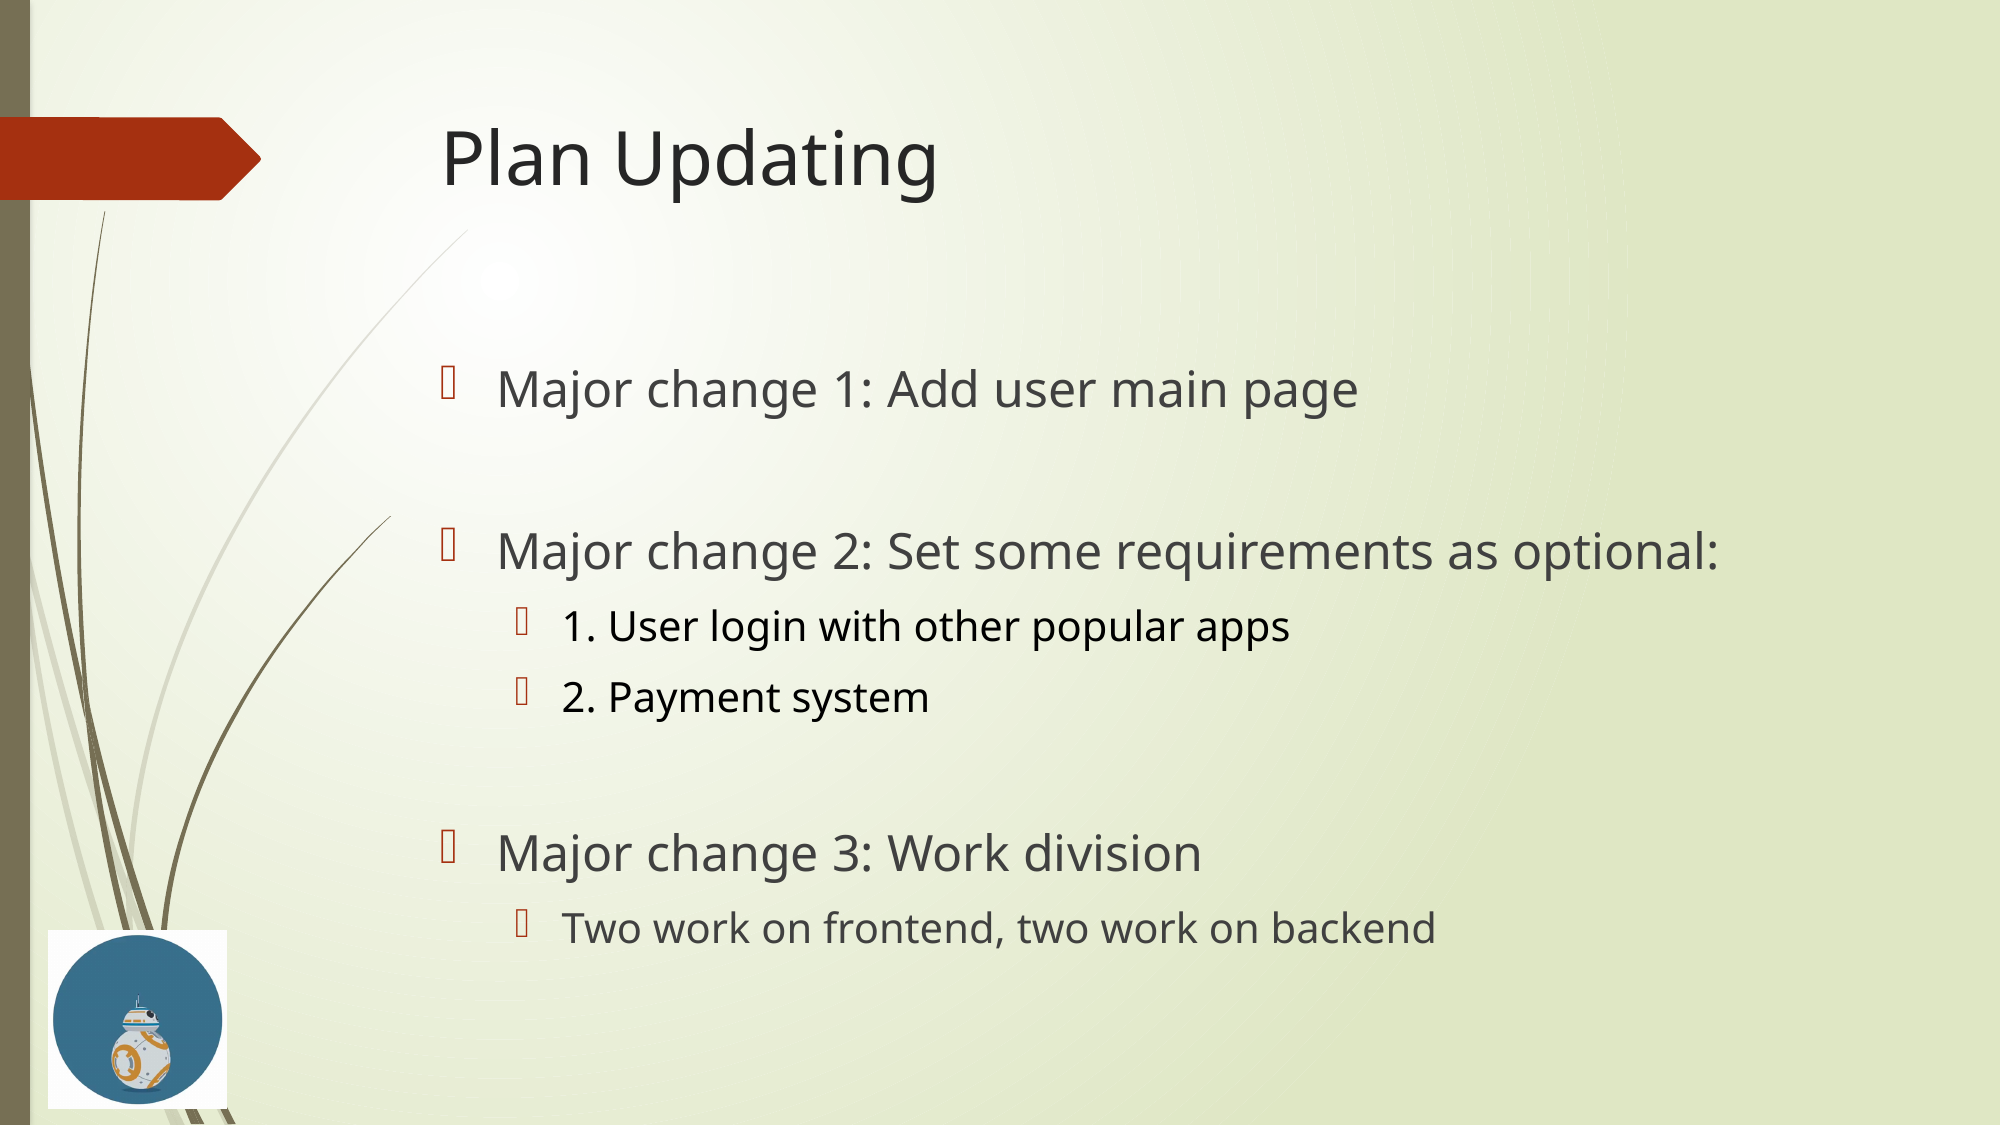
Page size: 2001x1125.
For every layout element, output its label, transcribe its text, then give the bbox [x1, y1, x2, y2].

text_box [46, 928, 228, 1110]
list Major change 1: Add user main page Major change 2: Set some requirements as optional: 1. User login with other popular apps 2. Payment system Major change 3: Work division Two work on frontend, two work on backend [424, 350, 1888, 970]
title Plan Updating [425, 102, 1888, 313]
